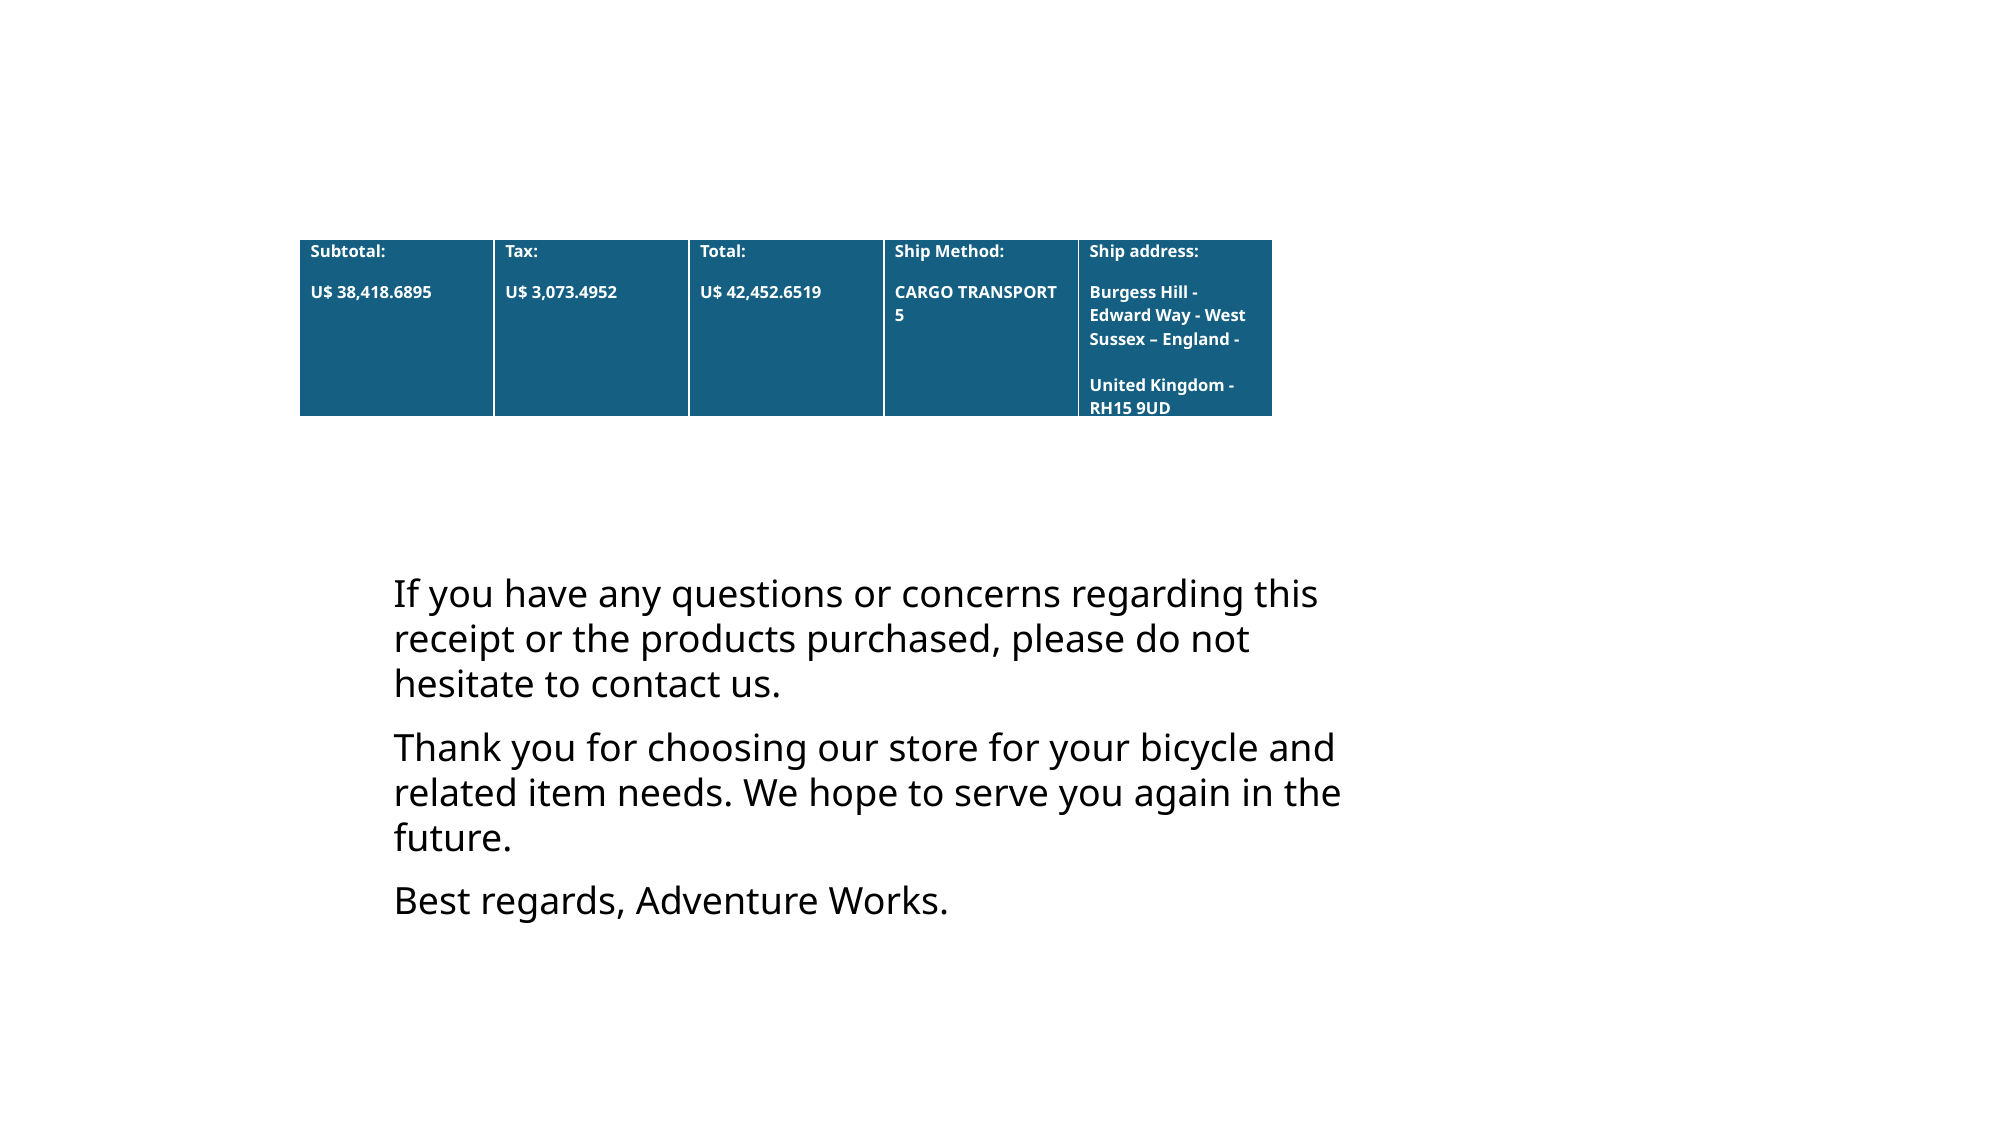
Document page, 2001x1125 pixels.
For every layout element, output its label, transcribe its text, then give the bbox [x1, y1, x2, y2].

table_header Ship Method: CARGO TRANSPORT 5 [885, 240, 1078, 416]
table_header Subtotal: U$ 38,418.6895 [300, 240, 493, 416]
text_box If you have any questions or concerns regarding this receipt or the products purchased, please do not hesitate to contact us. Thank you for choosing our store for your bicycle and related item needs. We hope to serve you again in the future. Best regards, Adventure Works. [378, 562, 1379, 930]
table_header Tax: U$ 3,073.4952 [495, 240, 688, 416]
table_header Total: U$ 42,452.6519 [690, 240, 883, 416]
table_header Ship address: Burgess Hill - Edward Way - West Sussex – England - United Kingdom - RH15 9UD [1079, 240, 1272, 416]
